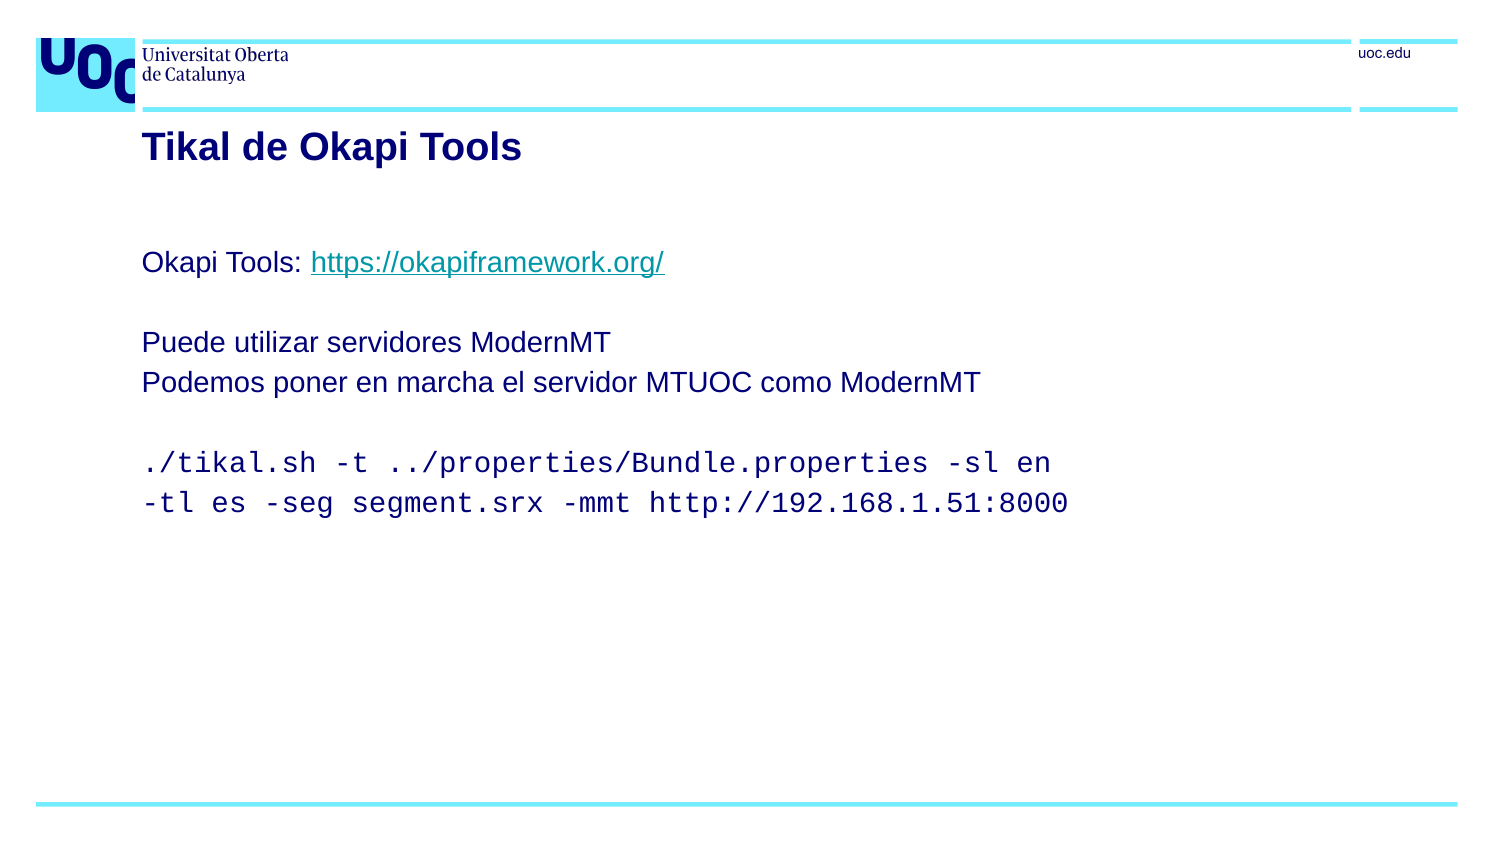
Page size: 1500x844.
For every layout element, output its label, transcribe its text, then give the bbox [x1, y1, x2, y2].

title Tikal de Okapi Tools [126, 106, 1353, 235]
picture [1359, 47, 1410, 58]
picture [36, 38, 135, 112]
picture [142, 47, 288, 84]
list Okapi Tools: https://okapiframework.org/ Puede utilizar servidores ModernMT Podemos poner en marcha el servidor MTUOC como ModernMT ./tikal.sh -t ../properties/Bundle.properties -sl en -tl es -seg segment.srx -mmt http://192.168.1.51:8000 [126, 222, 1160, 699]
